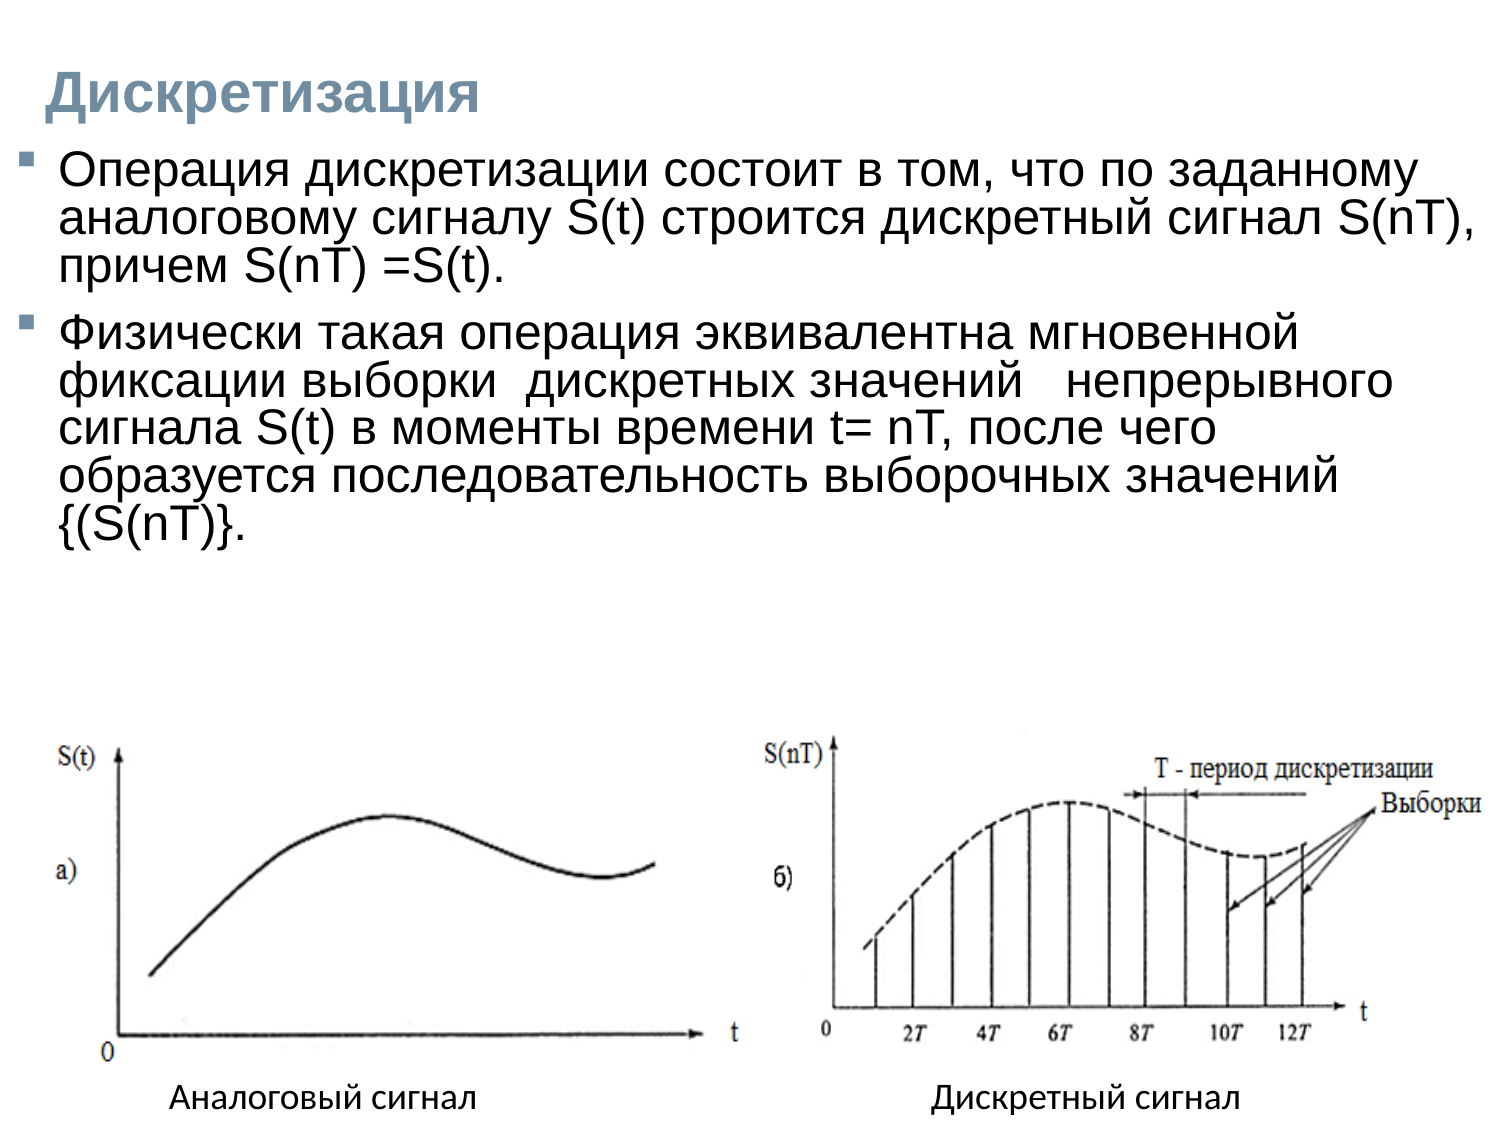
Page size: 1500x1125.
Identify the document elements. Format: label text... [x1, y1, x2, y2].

text_box Дискретный сигнал [916, 1075, 1257, 1125]
title Дискретизация [0, 46, 1350, 131]
list Операция дискретизации состоит в том, что по заданному аналоговому сигналу S(t) строится дискретный сигнал S(nT), причем S(nT) =S(t). Физически такая операция эквивалентна мгновенной фиксации выборки дискретных значений непрерывного сигнала S(t) в моменты времени t= nТ, после чего образуется последовательность выборочных значений {(S(nT)}. [0, 140, 1500, 1125]
picture [46, 702, 1500, 1079]
text_box Аналоговый сигнал [154, 1088, 493, 1125]
